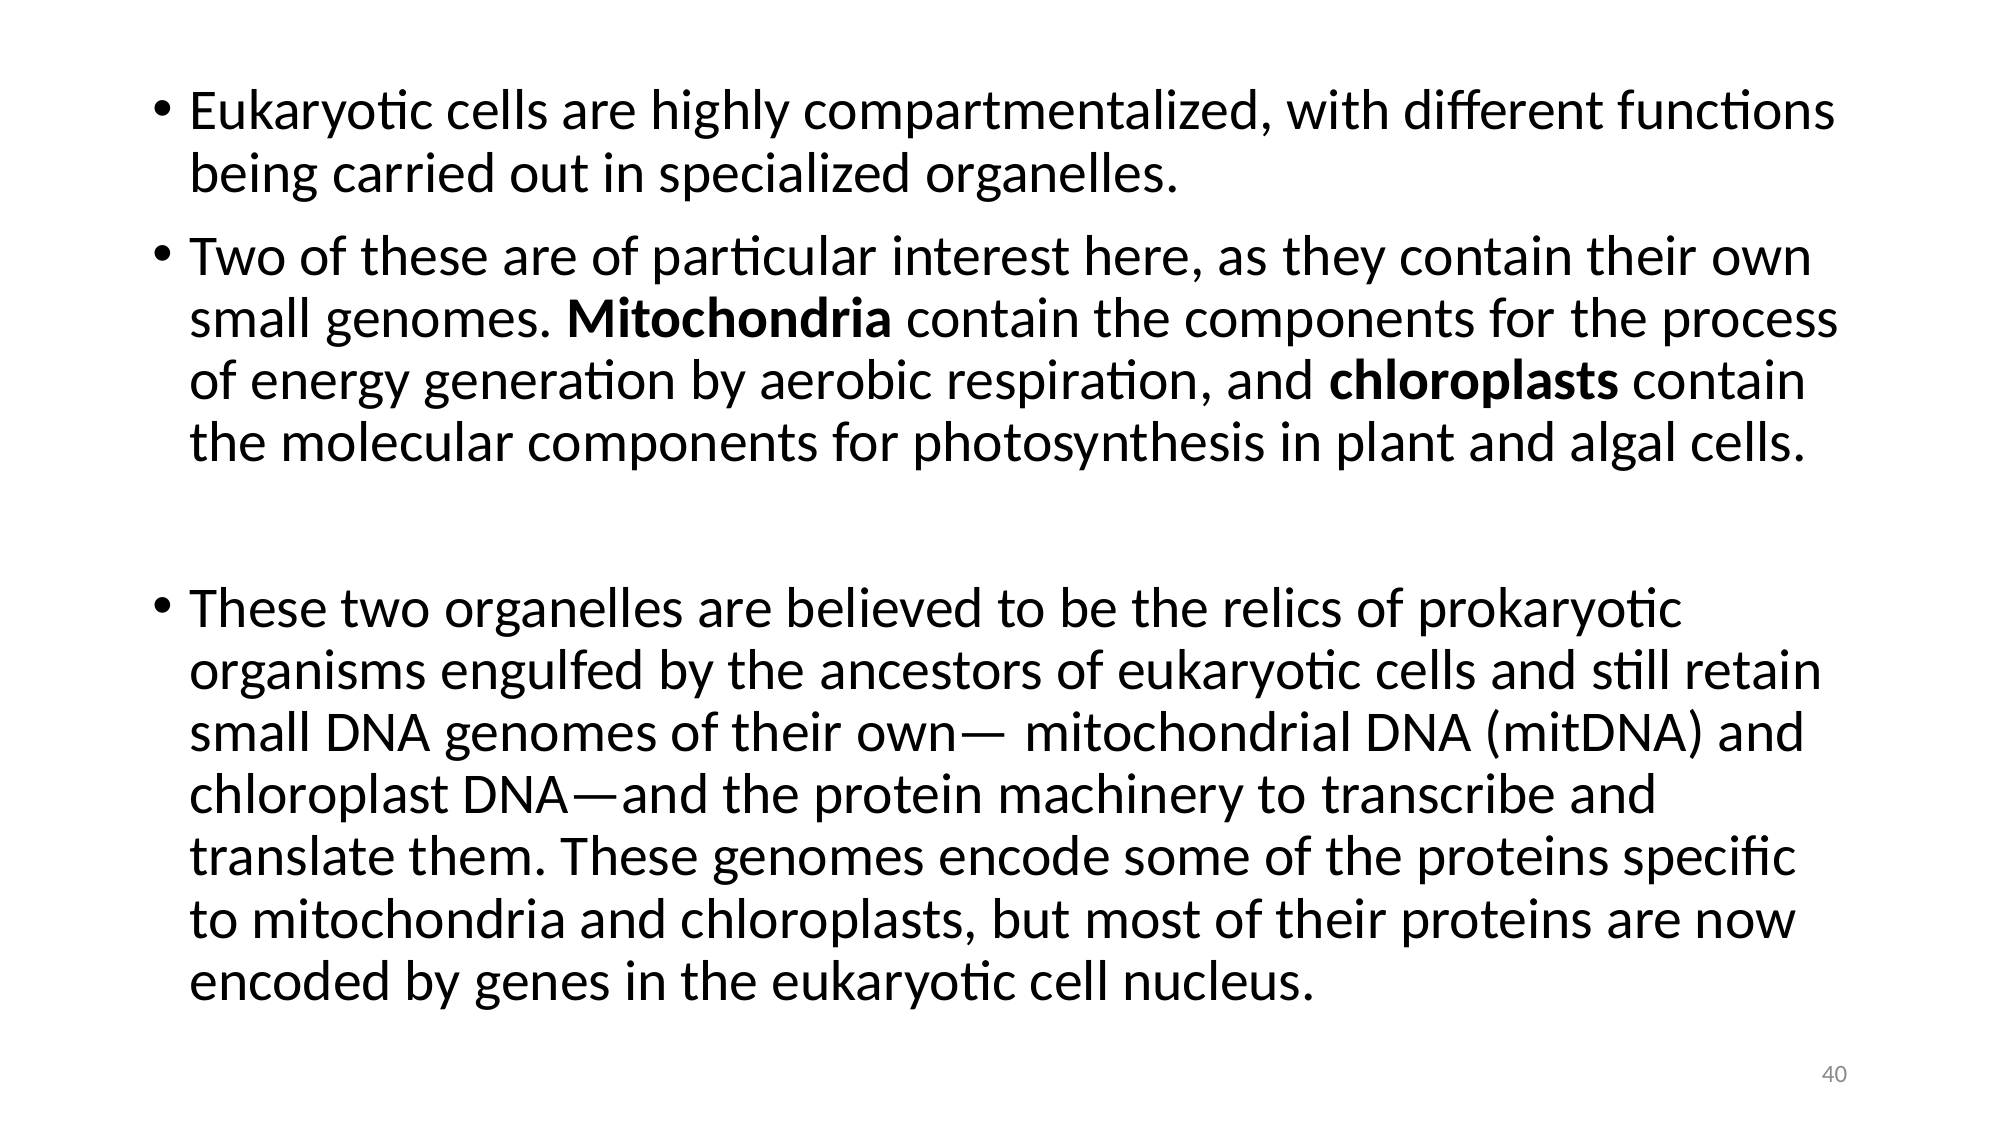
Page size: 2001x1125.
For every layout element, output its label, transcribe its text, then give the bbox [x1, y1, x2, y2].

list Eukaryotic cells are highly compartmentalized, with different functions being carried out in specialized organelles. Two of these are of particular interest here, as they contain their own small genomes. Mitochondria contain the components for the process of energy generation by aerobic respiration, and chloroplasts contain the molecular components for photosynthesis in plant and algal cells. These two organelles are believed to be the relics of prokaryotic organisms engulfed by the ancestors of eukaryotic cells and still retain small DNA genomes of their own— mitochondrial DNA (mitDNA) and chloroplast DNA—and the protein machinery to transcribe and translate them. These genomes encode some of the proteins specific to mitochondria and chloroplasts, but most of their proteins are now encoded by genes in the eukaryotic cell nucleus. [137, 72, 1863, 1087]
slide_number 40 [1412, 1042, 1863, 1103]
